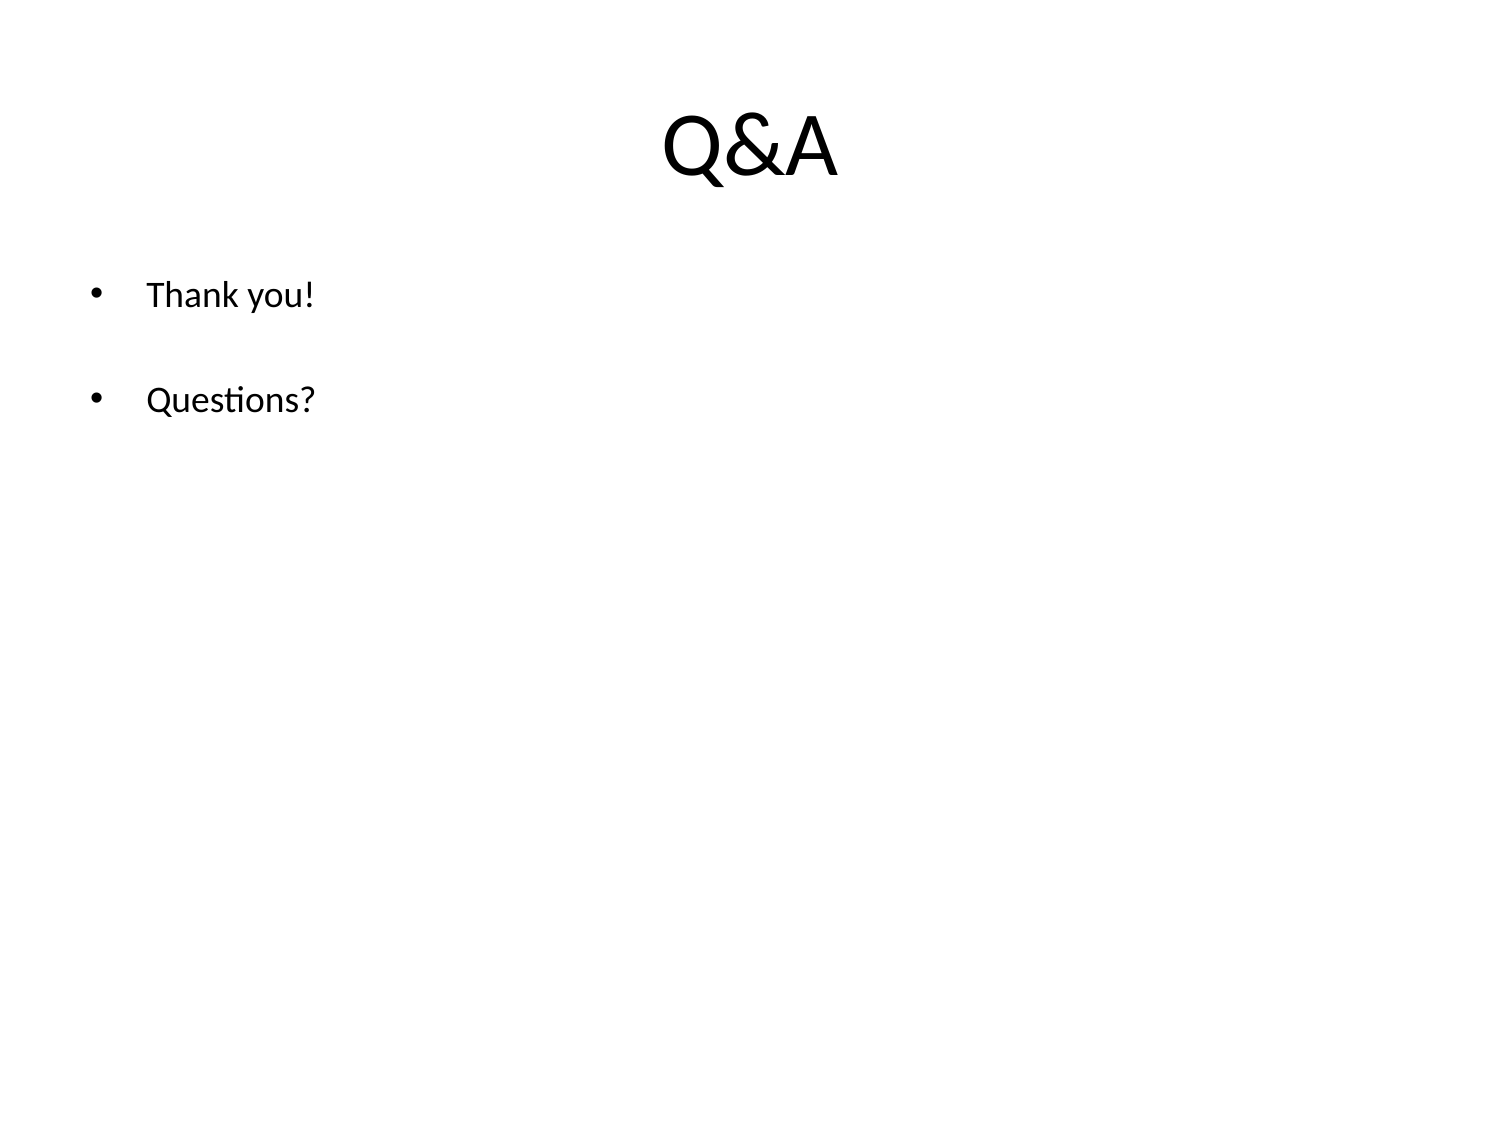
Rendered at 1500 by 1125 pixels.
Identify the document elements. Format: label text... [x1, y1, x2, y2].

title Q&A [75, 45, 1425, 233]
list Thank you! Questions? [75, 262, 1425, 1005]
